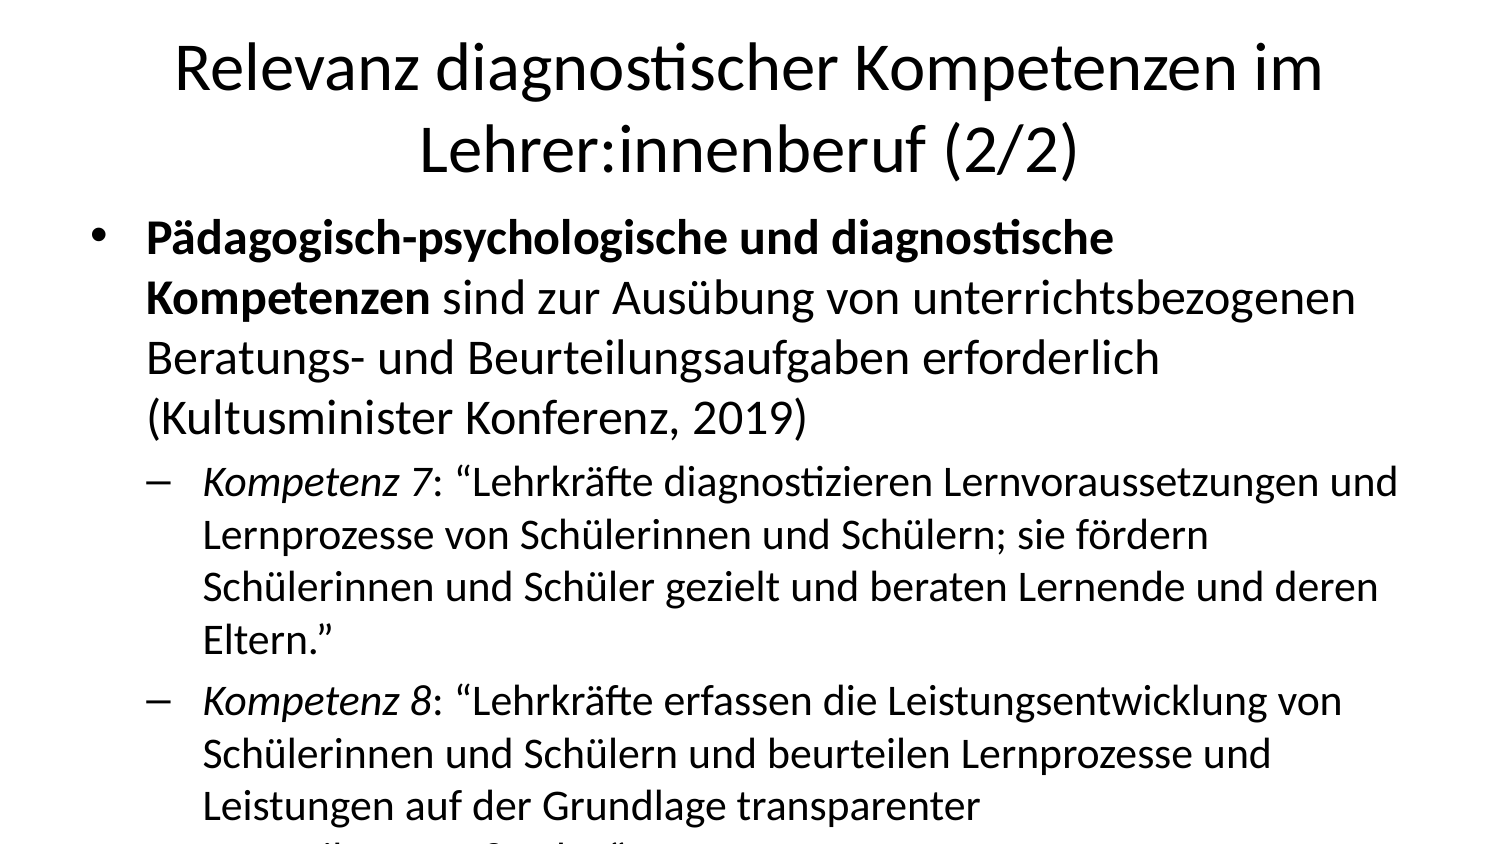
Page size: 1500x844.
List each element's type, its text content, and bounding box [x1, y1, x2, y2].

list Pädagogisch-psychologische und diagnostische Kompetenzen sind zur Ausübung von unterrichtsbezogenen Beratungs- und Beurteilungsaufgaben erforderlich (Kultusminister Konferenz, 2019) Kompetenz 7: “Lehrkräfte diagnostizieren Lernvoraussetzungen und Lernprozesse von Schülerinnen und Schülern; sie fördern Schülerinnen und Schüler gezielt und beraten Lernende und deren Eltern.” Kompetenz 8: “Lehrkräfte erfassen die Leistungsentwicklung von Schülerinnen und Schülern und beurteilen Lernprozesse und Leistungen auf der Grundlage transparenter Beurteilungsmaßstäbe.” Diagnostik und individuelle Förderung als Teilkompetenzen im Handlungsfeld Lernen und Leisten fördern dar (Eickelmann, 2020b, MSW-NRW) [75, 196, 1425, 754]
title Relevanz diagnostischer Kompetenzen im Lehrer:innenberuf (2/2) [75, 33, 1425, 175]
